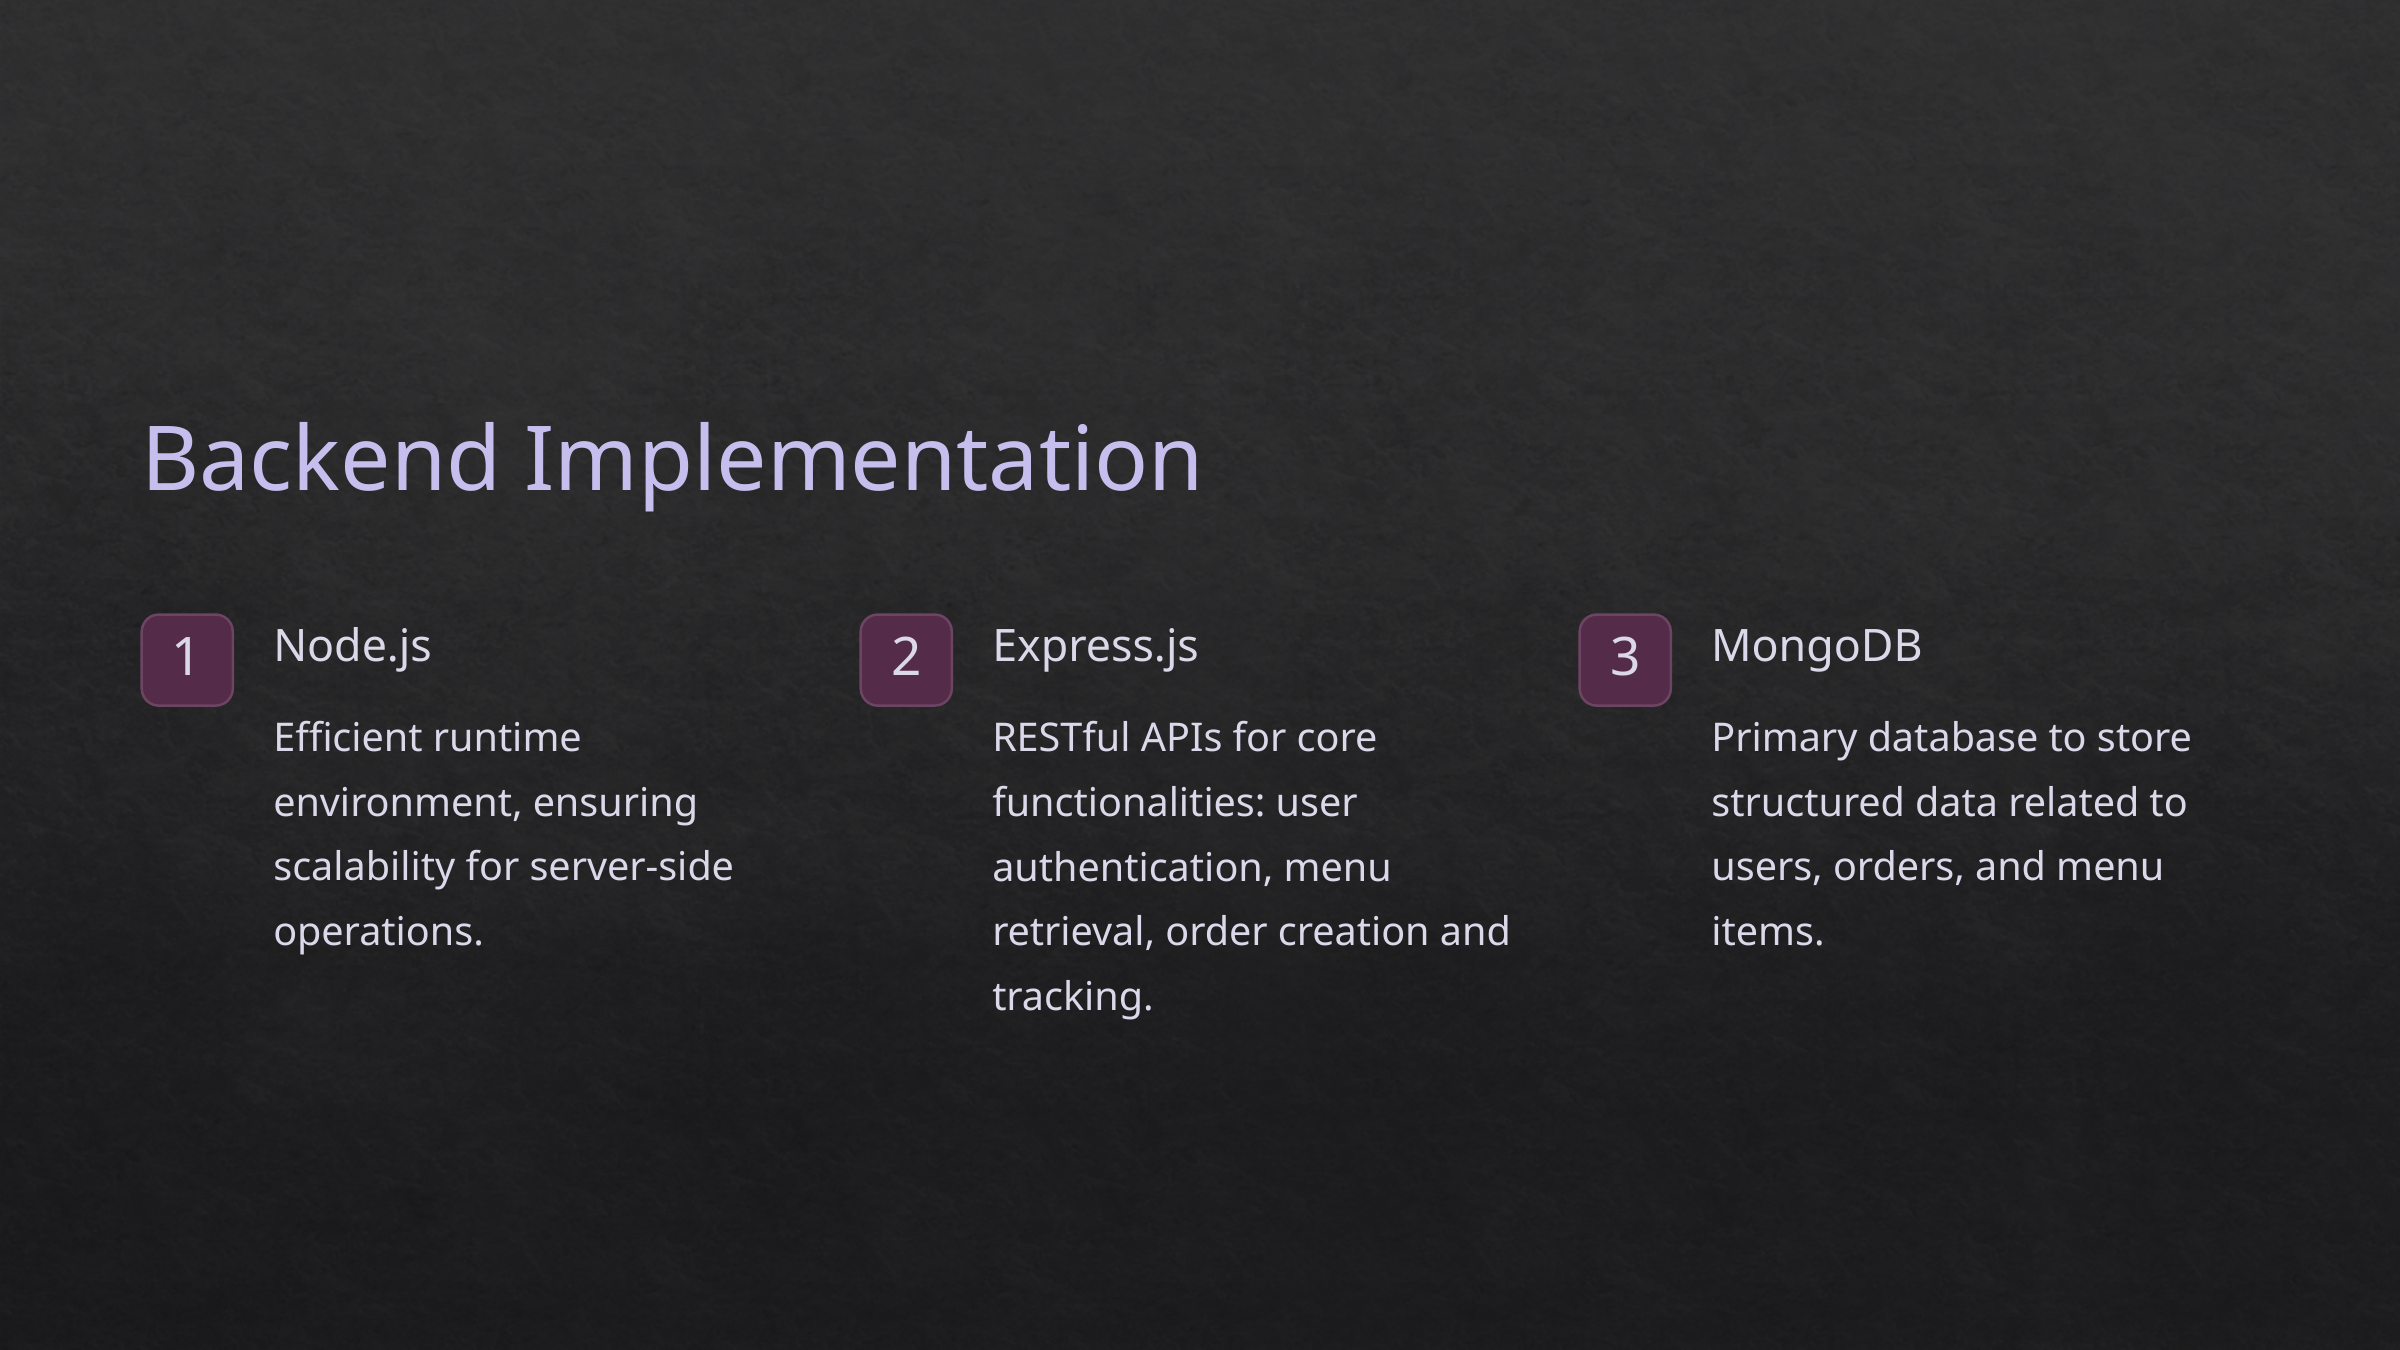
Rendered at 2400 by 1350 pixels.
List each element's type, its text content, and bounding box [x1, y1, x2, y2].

text_box Node.js [273, 614, 724, 671]
text_box 1 [177, 633, 198, 687]
text_box 2 [890, 633, 923, 687]
text_box Backend Implementation [141, 395, 1236, 509]
text_box Express.js [992, 614, 1443, 671]
text_box RESTful APIs for core functionalities: user authentication, menu retrieval, order creation and tracking. [992, 695, 1540, 955]
text_box Primary database to store structured data related to users, orders, and menu items. [1711, 695, 2259, 890]
text_box Efficient runtime environment, ensuring scalability for server-side operations. [273, 695, 821, 890]
text_box [860, 614, 952, 706]
text_box MongoDB [1711, 614, 2162, 671]
text_box 3 [1609, 633, 1641, 687]
text_box [141, 614, 233, 706]
text_box [1579, 614, 1671, 706]
